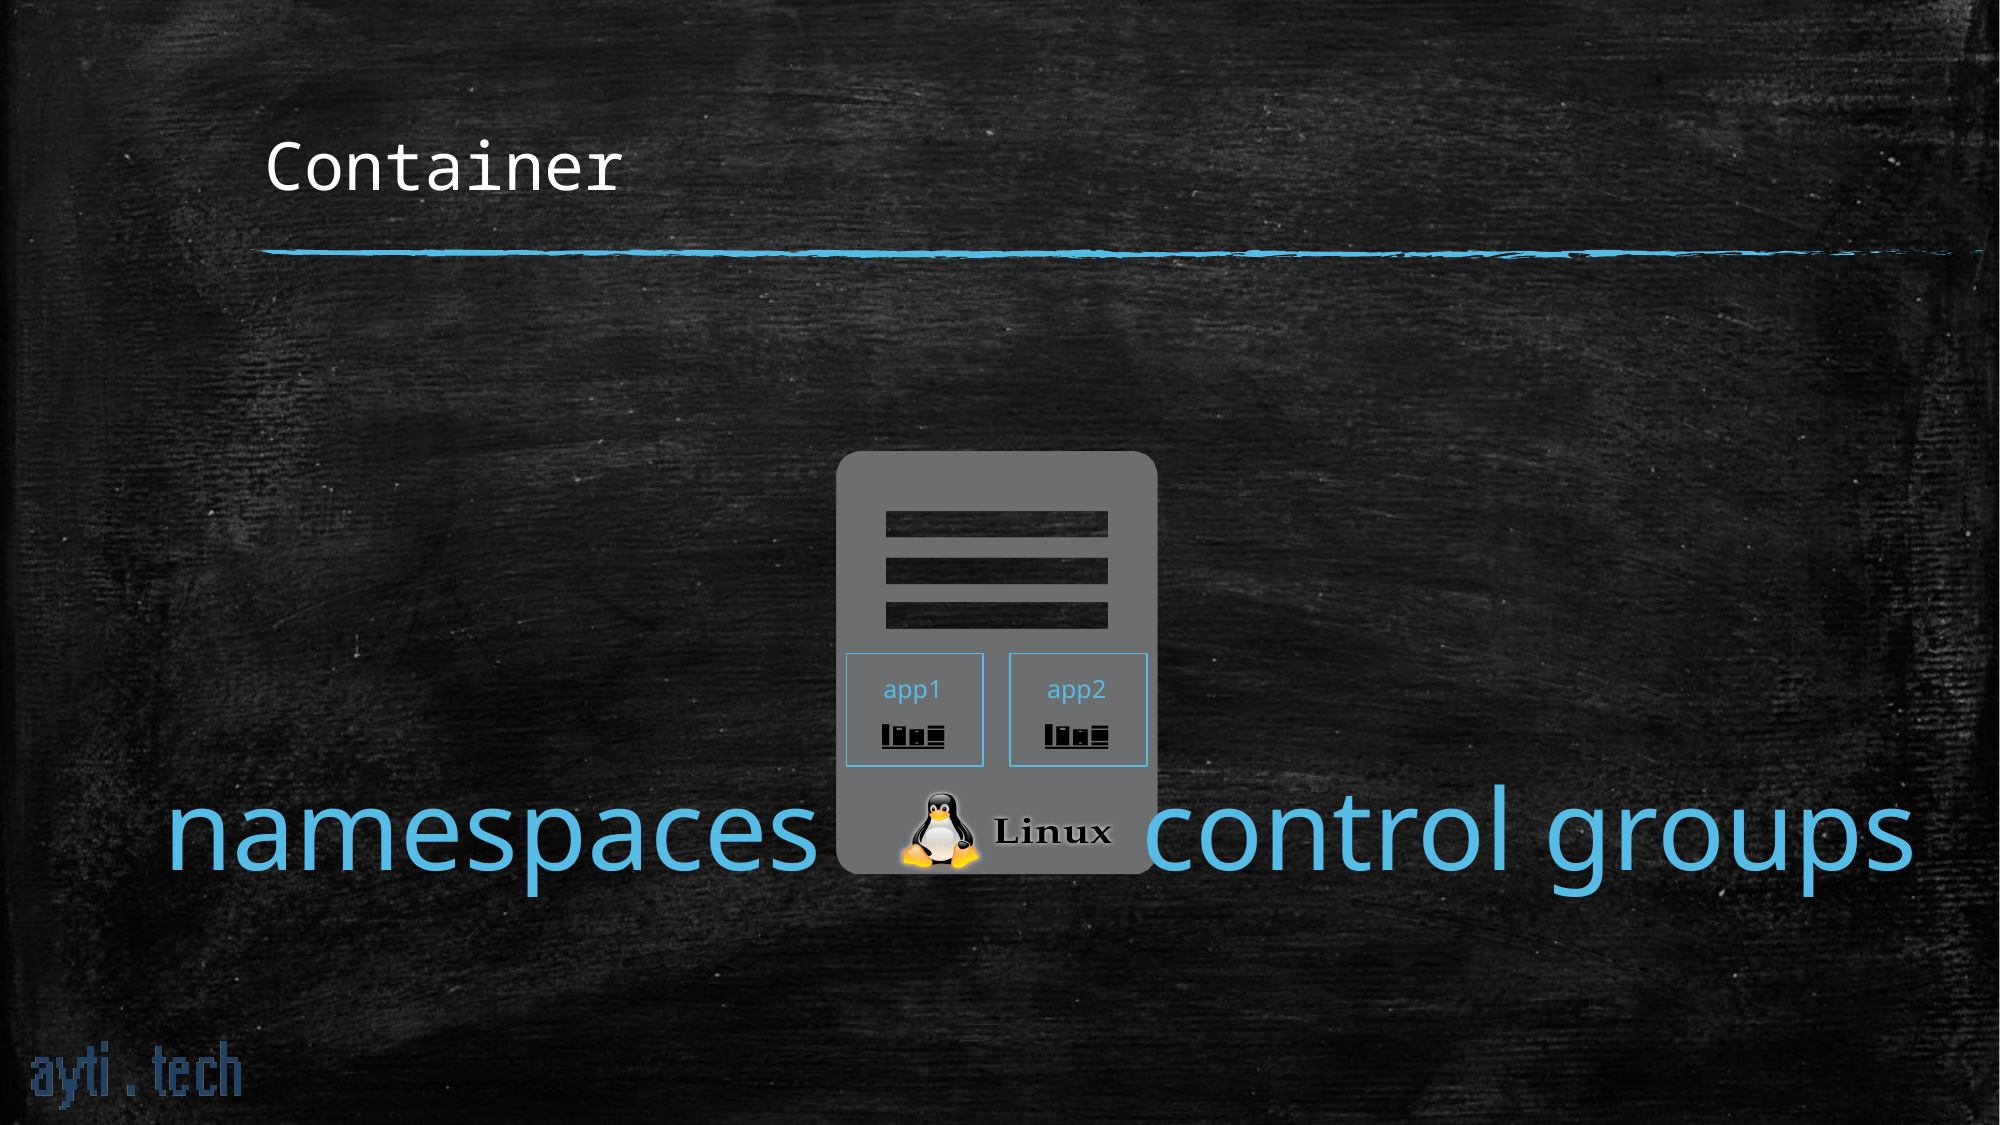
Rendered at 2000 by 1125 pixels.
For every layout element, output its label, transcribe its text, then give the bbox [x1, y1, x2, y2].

picture [24, 1035, 250, 1113]
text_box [846, 653, 1147, 766]
picture [724, 387, 1275, 938]
text_box control groups [1275, 749, 1933, 900]
text_box namespaces [148, 749, 724, 900]
title Container [249, 45, 1750, 213]
